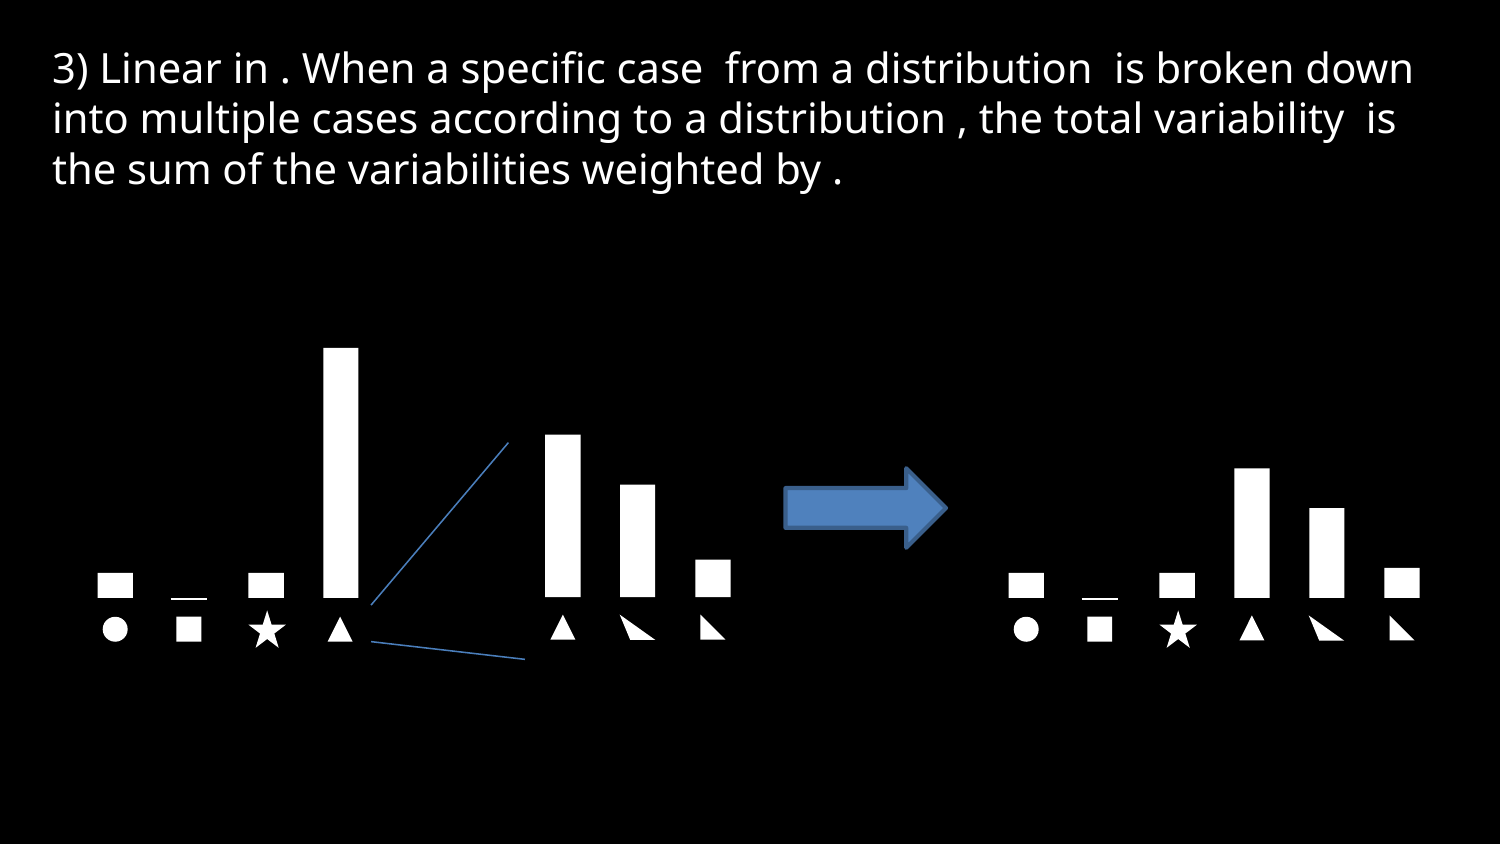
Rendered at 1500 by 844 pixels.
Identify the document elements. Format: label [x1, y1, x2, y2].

text_box [1157, 608, 1199, 650]
text_box [100, 614, 130, 644]
text_box [325, 614, 355, 644]
text_box [95, 571, 135, 600]
text_box [321, 346, 361, 600]
text_box [246, 571, 286, 600]
text_box [174, 615, 203, 644]
text_box [1307, 506, 1346, 600]
text_box [617, 612, 658, 643]
text_box [370, 442, 509, 606]
text_box [1157, 571, 1197, 600]
text_box [698, 612, 728, 642]
text_box [1382, 566, 1422, 600]
text_box [246, 608, 288, 650]
text_box [543, 432, 583, 599]
text_box [783, 466, 949, 550]
text_box [1306, 613, 1347, 643]
text_box [1232, 466, 1272, 600]
text_box [1006, 571, 1046, 600]
text_box [693, 558, 733, 599]
text_box [618, 483, 657, 599]
text_box [370, 641, 526, 660]
text_box [1387, 613, 1417, 643]
text_box [1011, 614, 1041, 644]
text_box [1085, 615, 1114, 644]
text_box [548, 612, 578, 642]
text_box [1237, 613, 1267, 643]
